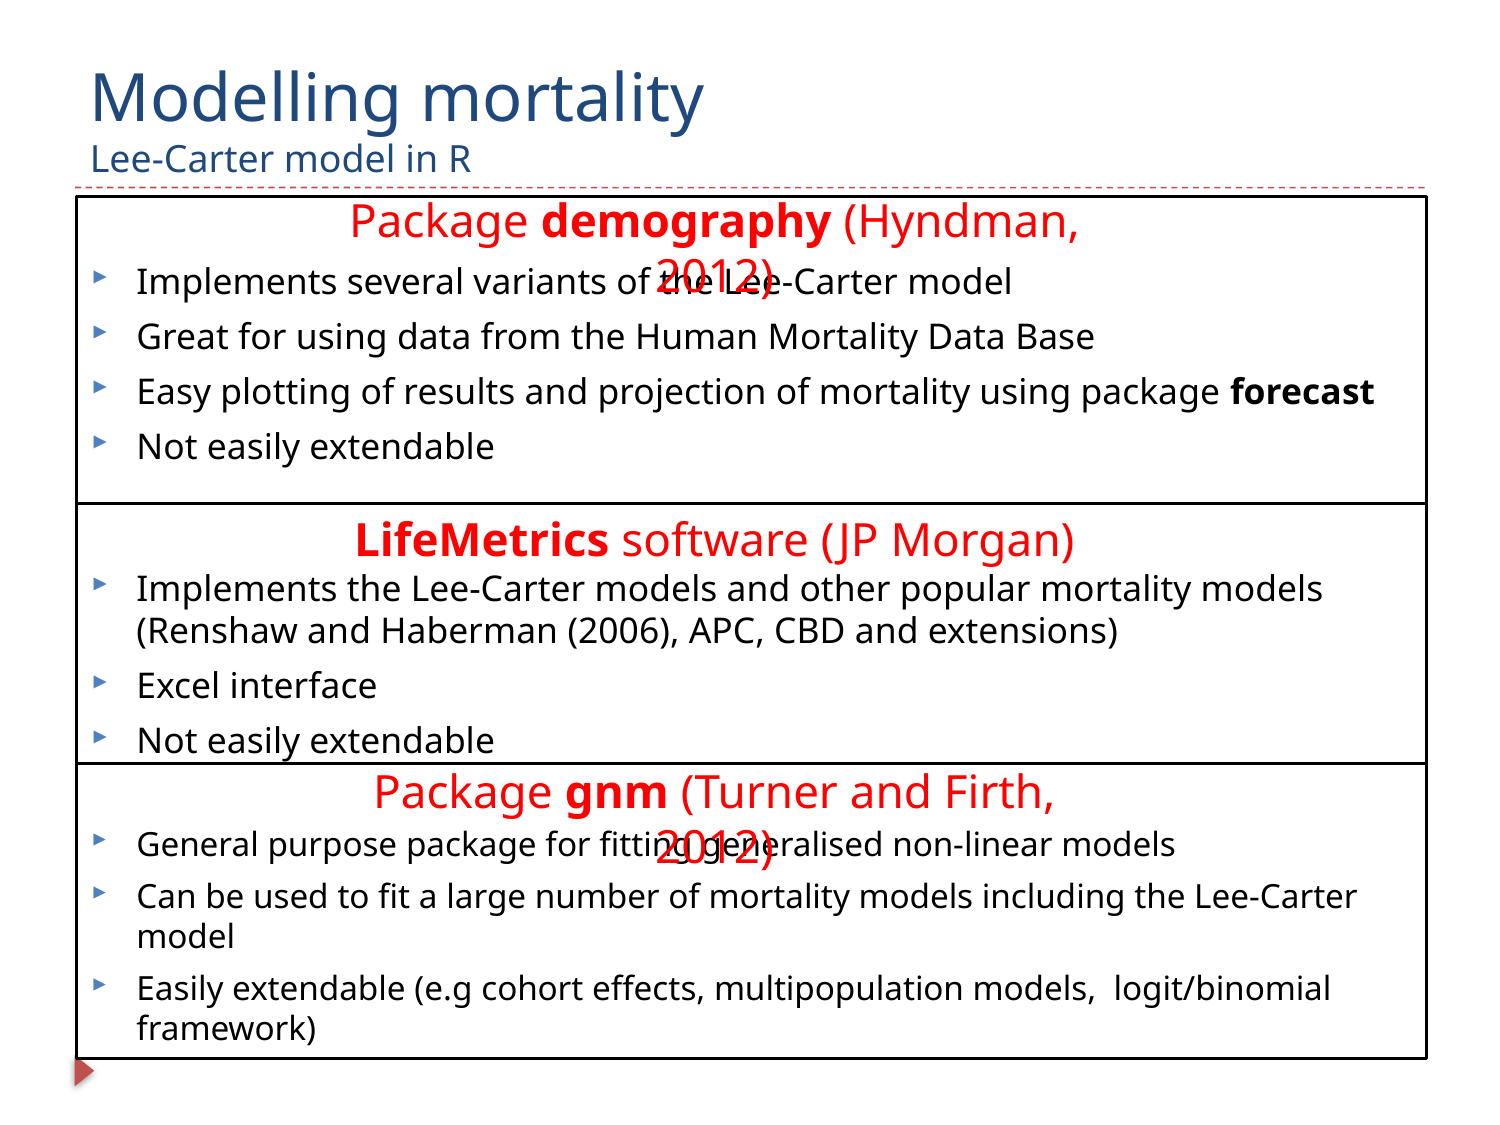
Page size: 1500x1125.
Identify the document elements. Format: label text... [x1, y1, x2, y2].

text_box Implements the Lee-Carter models and other popular mortality models (Renshaw and Haberman (2006), APC, CBD and extensions) Excel interface Not easily extendable [75, 505, 1428, 765]
text_box Implements several variants of the Lee-Carter model Great for using data from the Human Mortality Data Base Easy plotting of results and projection of mortality using package forecast Not easily extendable [75, 195, 1428, 505]
text_box Package gnm (Turner and Firth, 2012) [301, 755, 1128, 846]
text_box LifeMetrics software (JP Morgan) [301, 503, 1128, 594]
title Modelling mortality Lee-Carter model in R [75, 24, 1425, 188]
text_box General purpose package for fitting generalised non-linear models Can be used to fit a large number of mortality models including the Lee-Carter model Easily extendable (e.g cohort effects, multipopulation models, logit/binomial framework) [75, 765, 1428, 1060]
text_box Package demography (Hyndman, 2012) [301, 184, 1128, 275]
